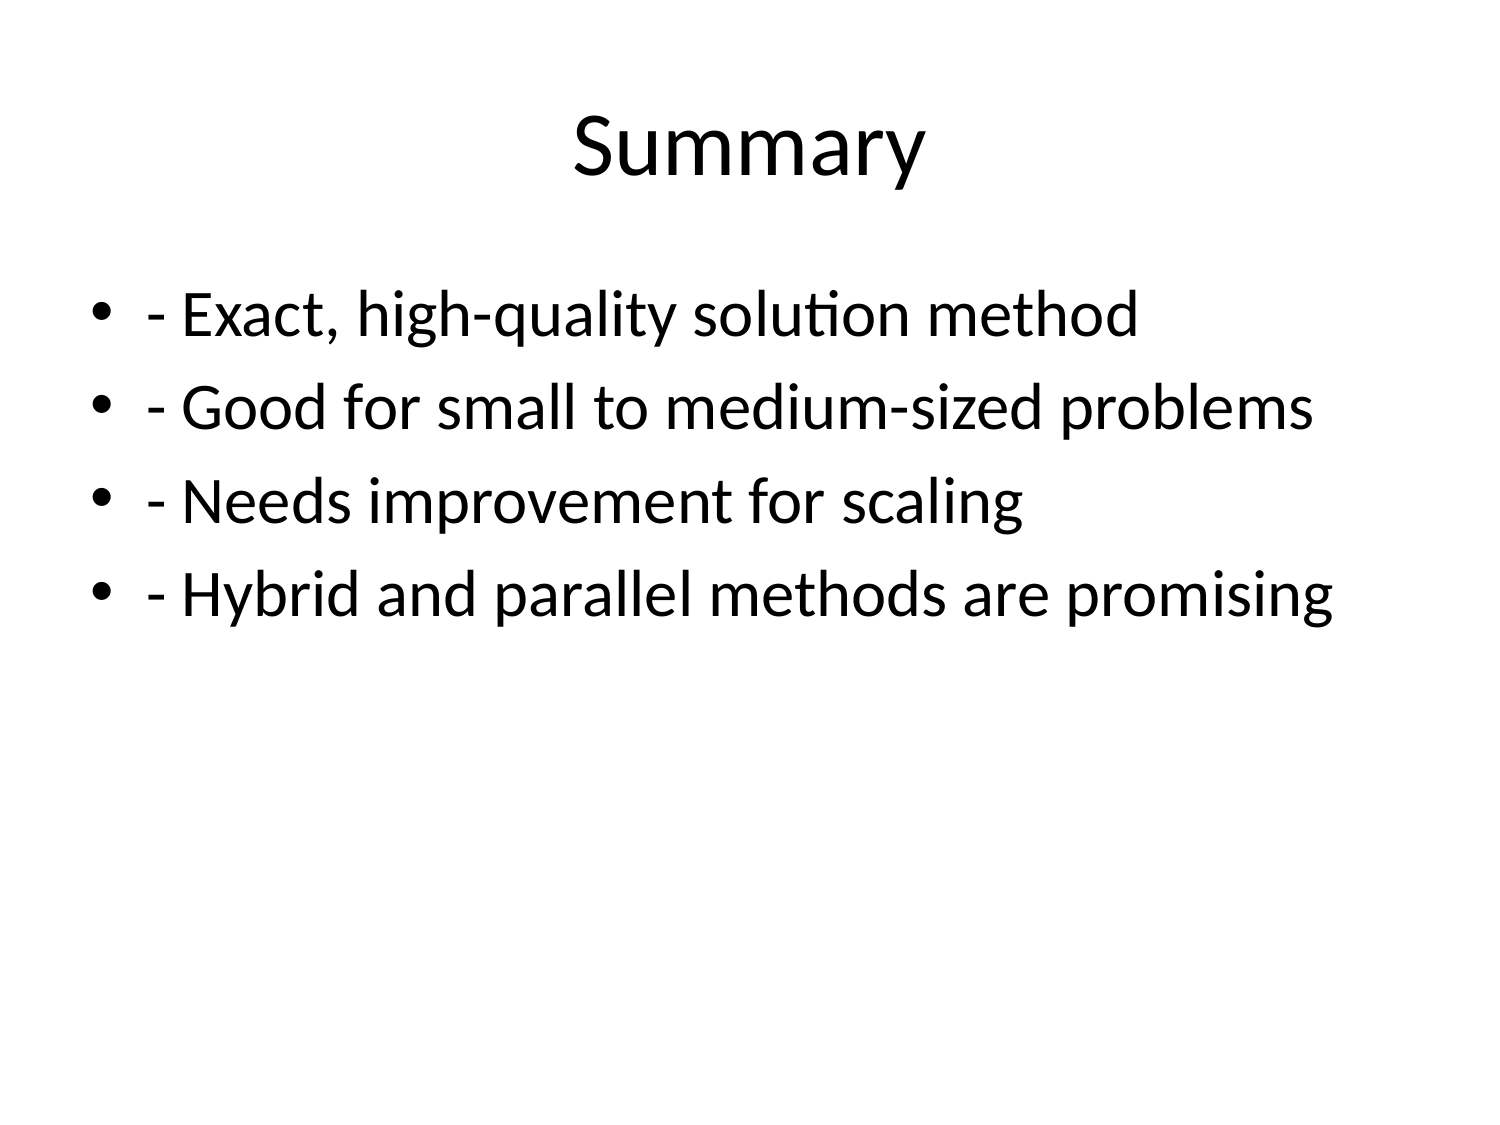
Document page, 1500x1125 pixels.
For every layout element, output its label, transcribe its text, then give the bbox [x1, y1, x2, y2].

list - Exact, high-quality solution method - Good for small to medium-sized problems - Needs improvement for scaling - Hybrid and parallel methods are promising [75, 262, 1425, 1005]
title Summary [75, 45, 1425, 233]
